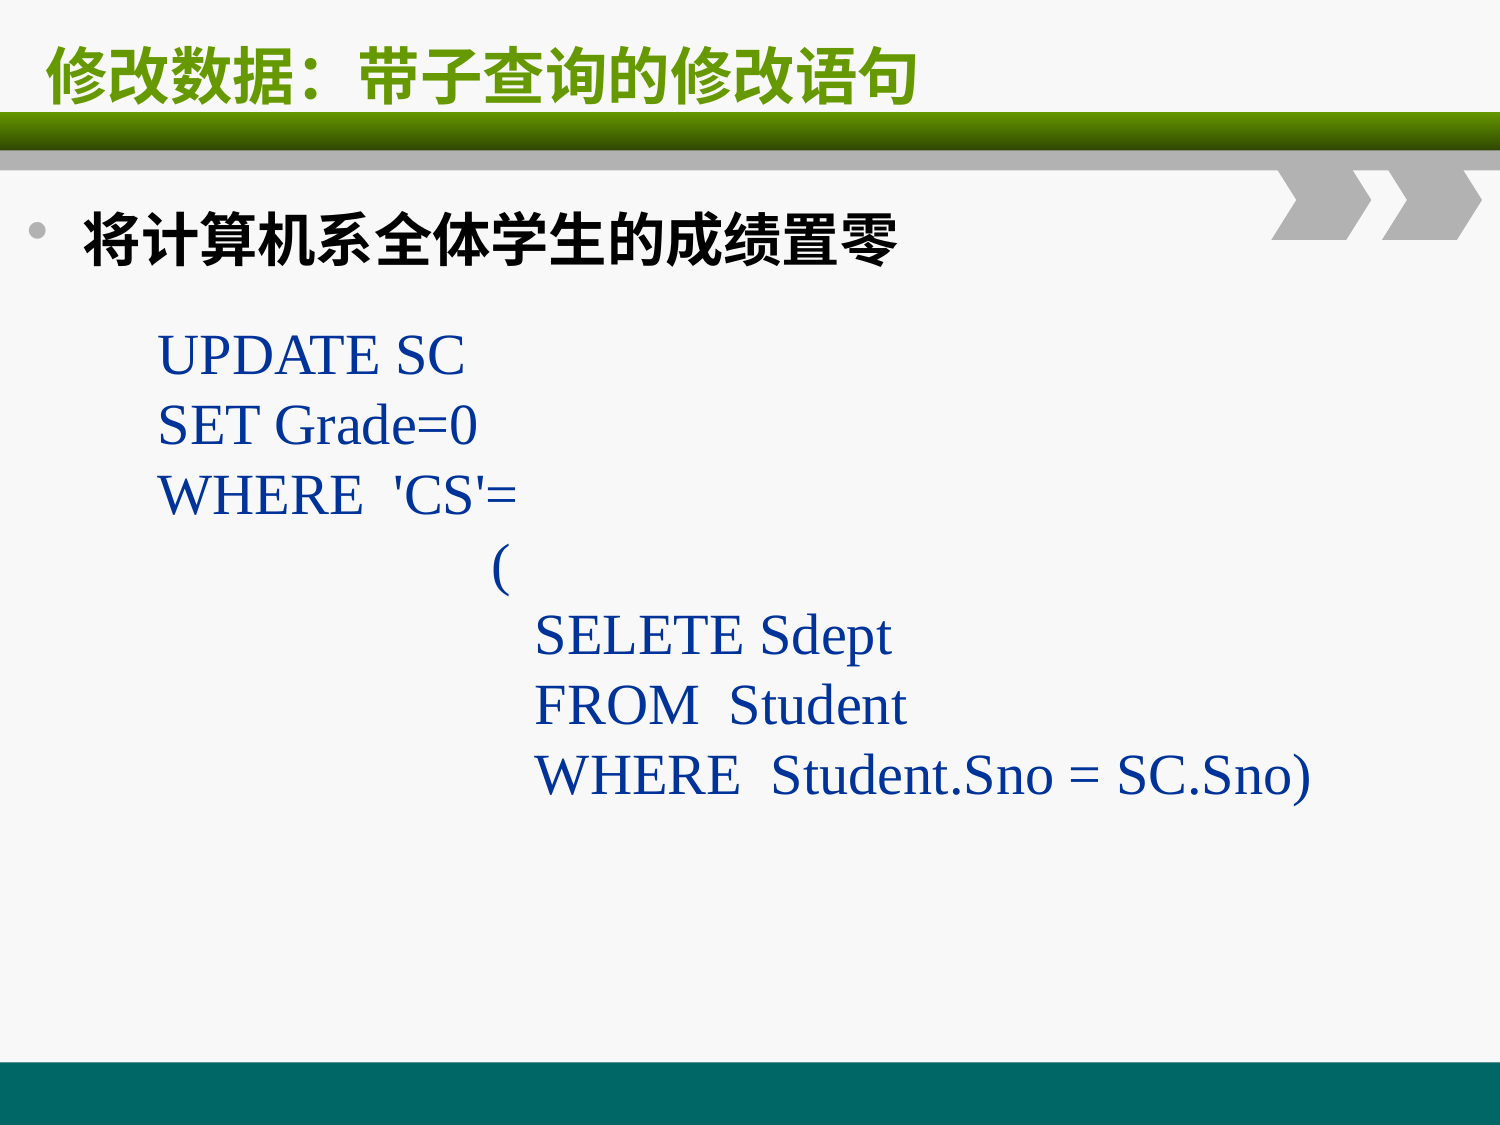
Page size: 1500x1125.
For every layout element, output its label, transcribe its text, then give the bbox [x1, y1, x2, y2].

list 将计算机系全体学生的成绩置零 [11, 195, 1482, 303]
text_box UPDATE SC SET Grade=0 WHERE 'CS'= ( SELETE Sdept FROM Student WHERE Student.Sno = SC.Sno) [143, 308, 1348, 814]
title 修改数据：带子查询的修改语句 [30, 24, 1463, 125]
